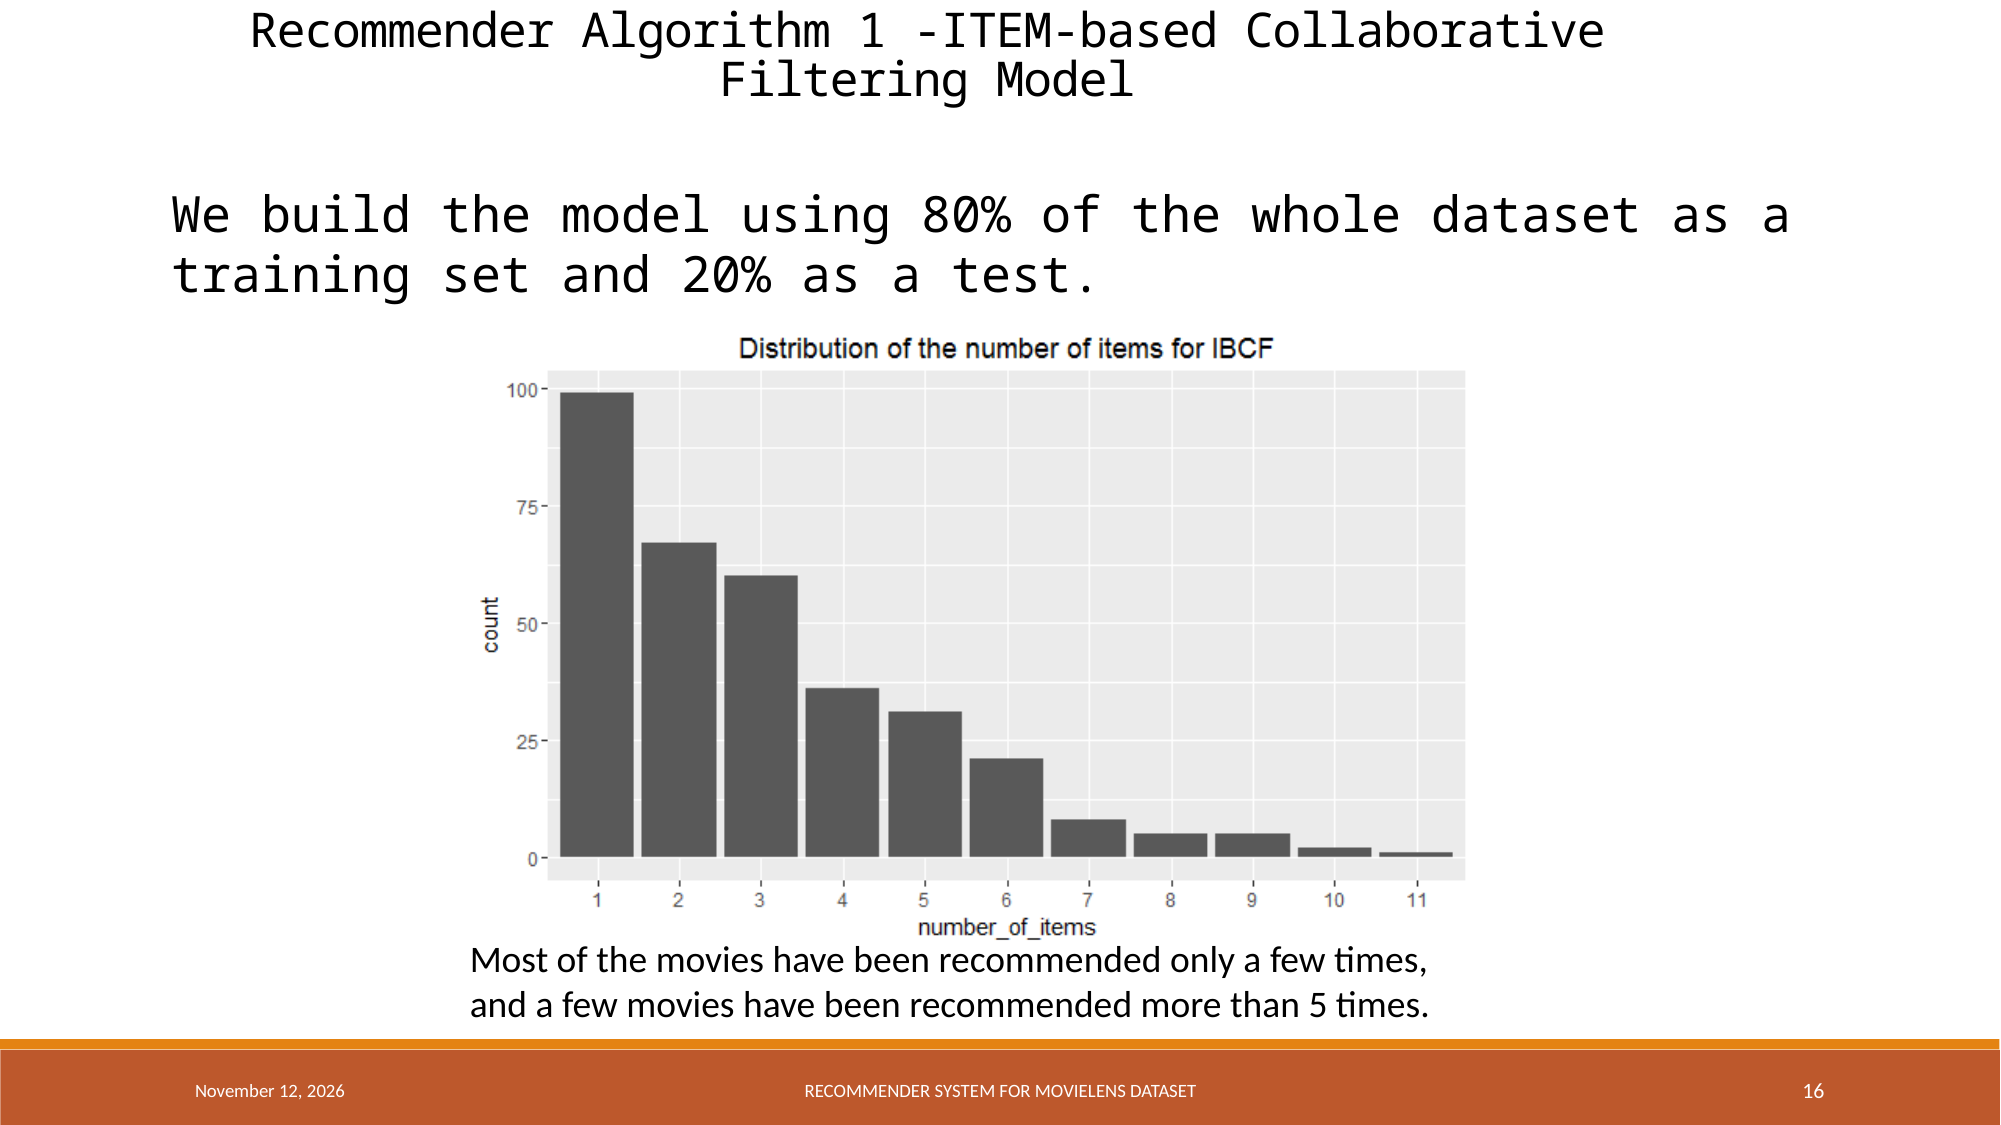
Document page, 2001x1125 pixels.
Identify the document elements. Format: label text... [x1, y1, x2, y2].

text_box We build the model using 80% of the whole dataset as a training set and 20% as a test. [156, 105, 1895, 850]
text_box Recommender Algorithm 1 -ITEM-based Collaborative Filtering Model [101, 0, 1754, 114]
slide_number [180, 1059, 586, 1120]
slide_number 16 [1624, 1059, 1840, 1120]
text_box Most of the movies have been recommended only a few times, and a few movies have been recommended more than 5 times. [455, 927, 1455, 1032]
picture [461, 323, 1479, 952]
footer Recommender system for Movielens dataset [604, 1059, 1396, 1120]
